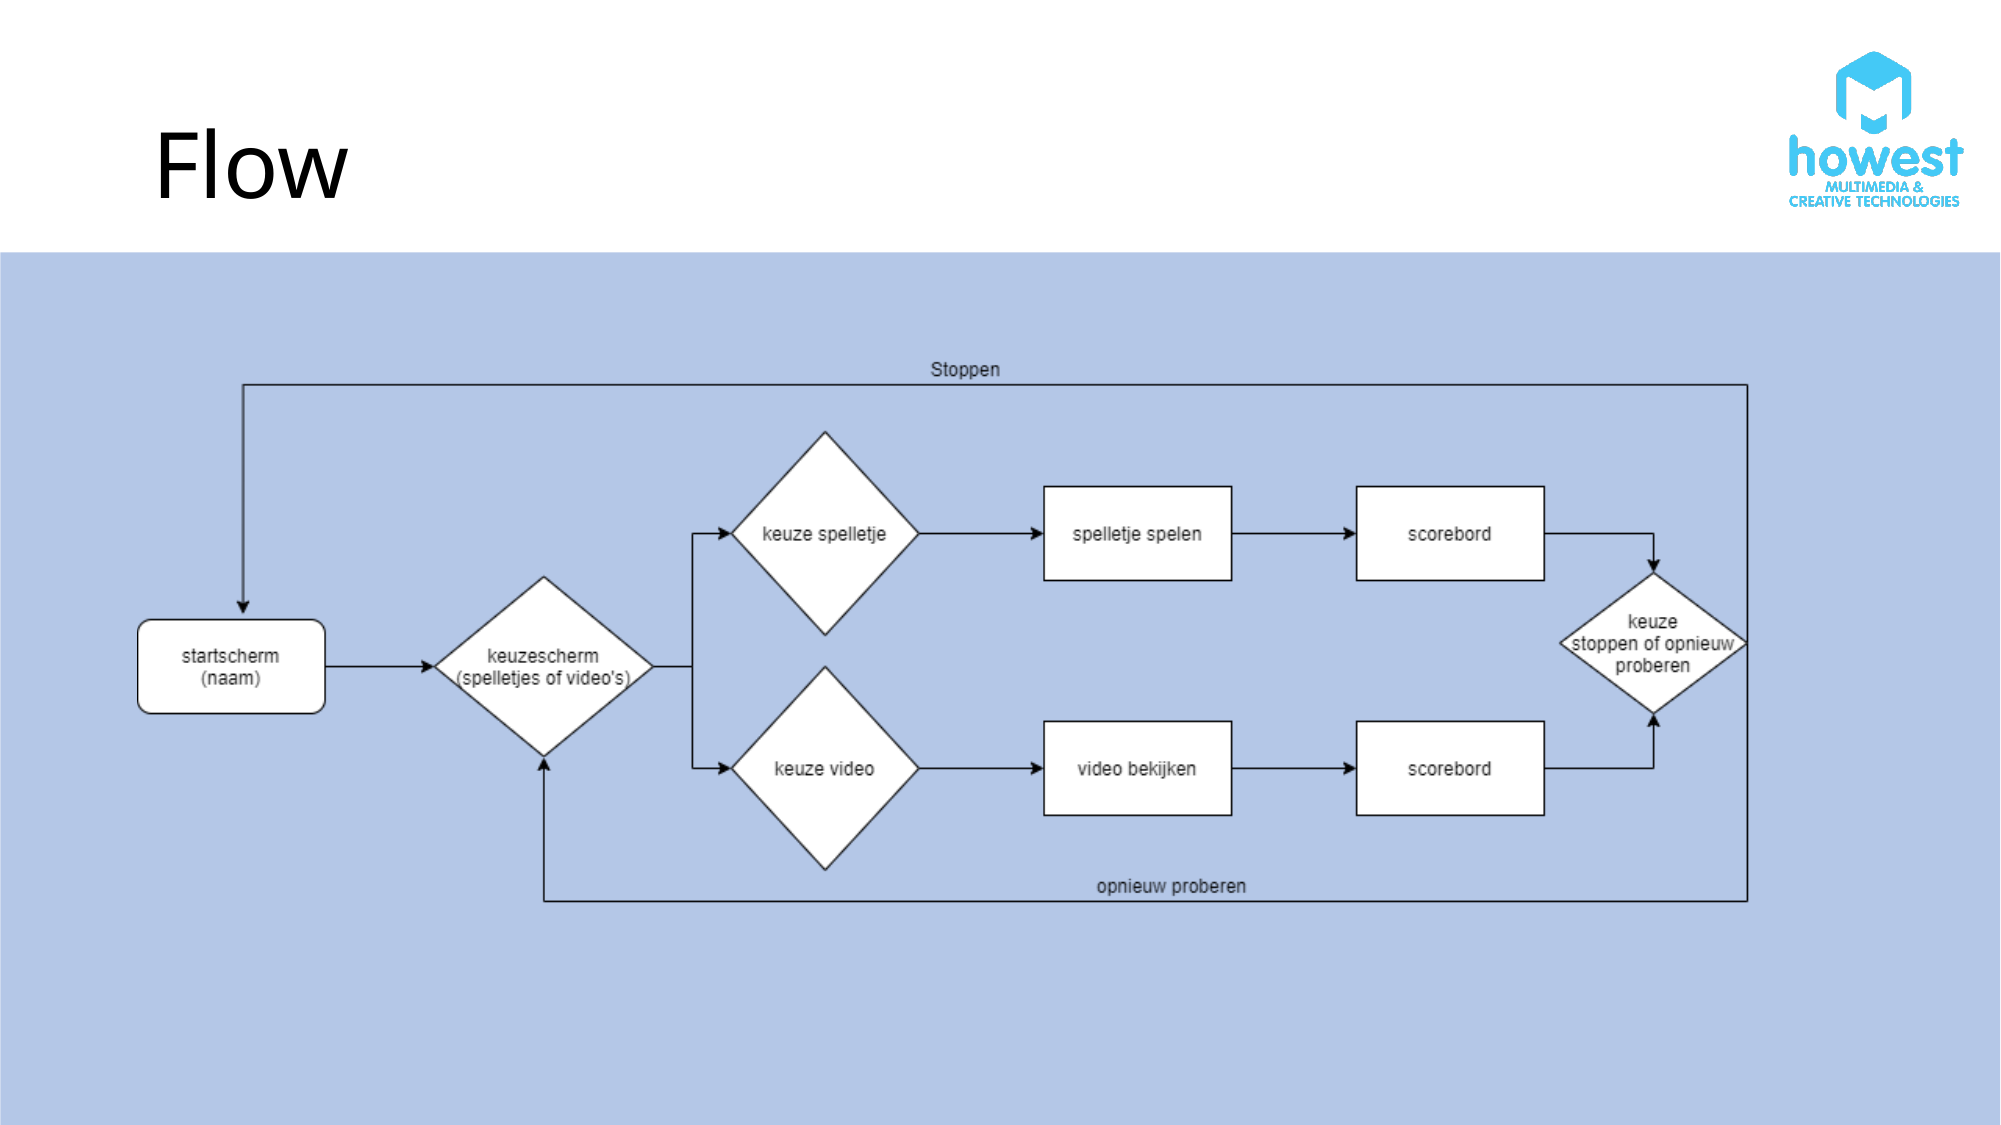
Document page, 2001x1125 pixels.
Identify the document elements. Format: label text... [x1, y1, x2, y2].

picture [1769, 22, 1983, 235]
picture [137, 353, 1761, 915]
title Flow [137, 59, 1863, 278]
